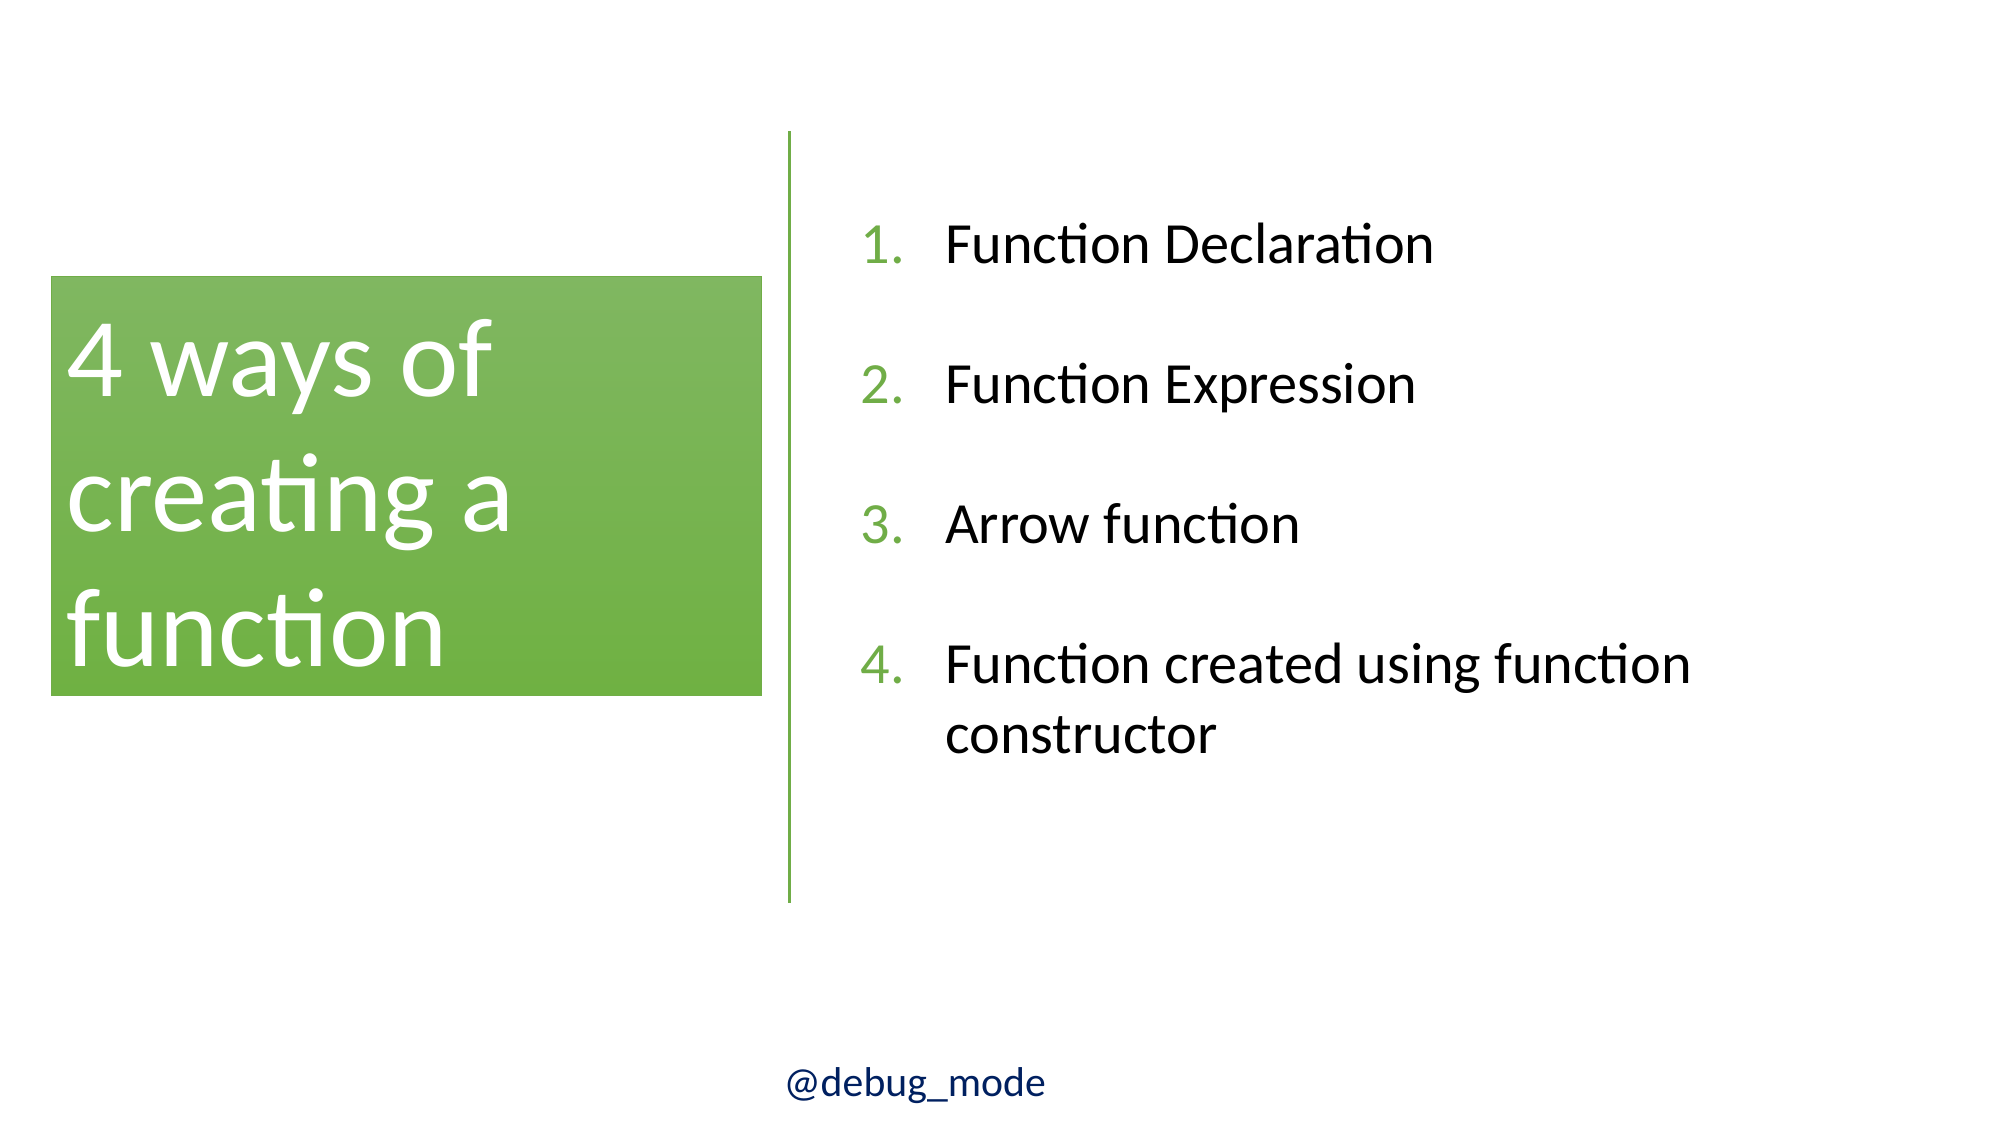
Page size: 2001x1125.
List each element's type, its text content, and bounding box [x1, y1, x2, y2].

text_box Function Declaration Function Expression Arrow function Function created using function constructor [846, 148, 1947, 873]
text_box 4 ways of creating a function [51, 276, 762, 696]
text_box @debug_mode [768, 1047, 1354, 1112]
